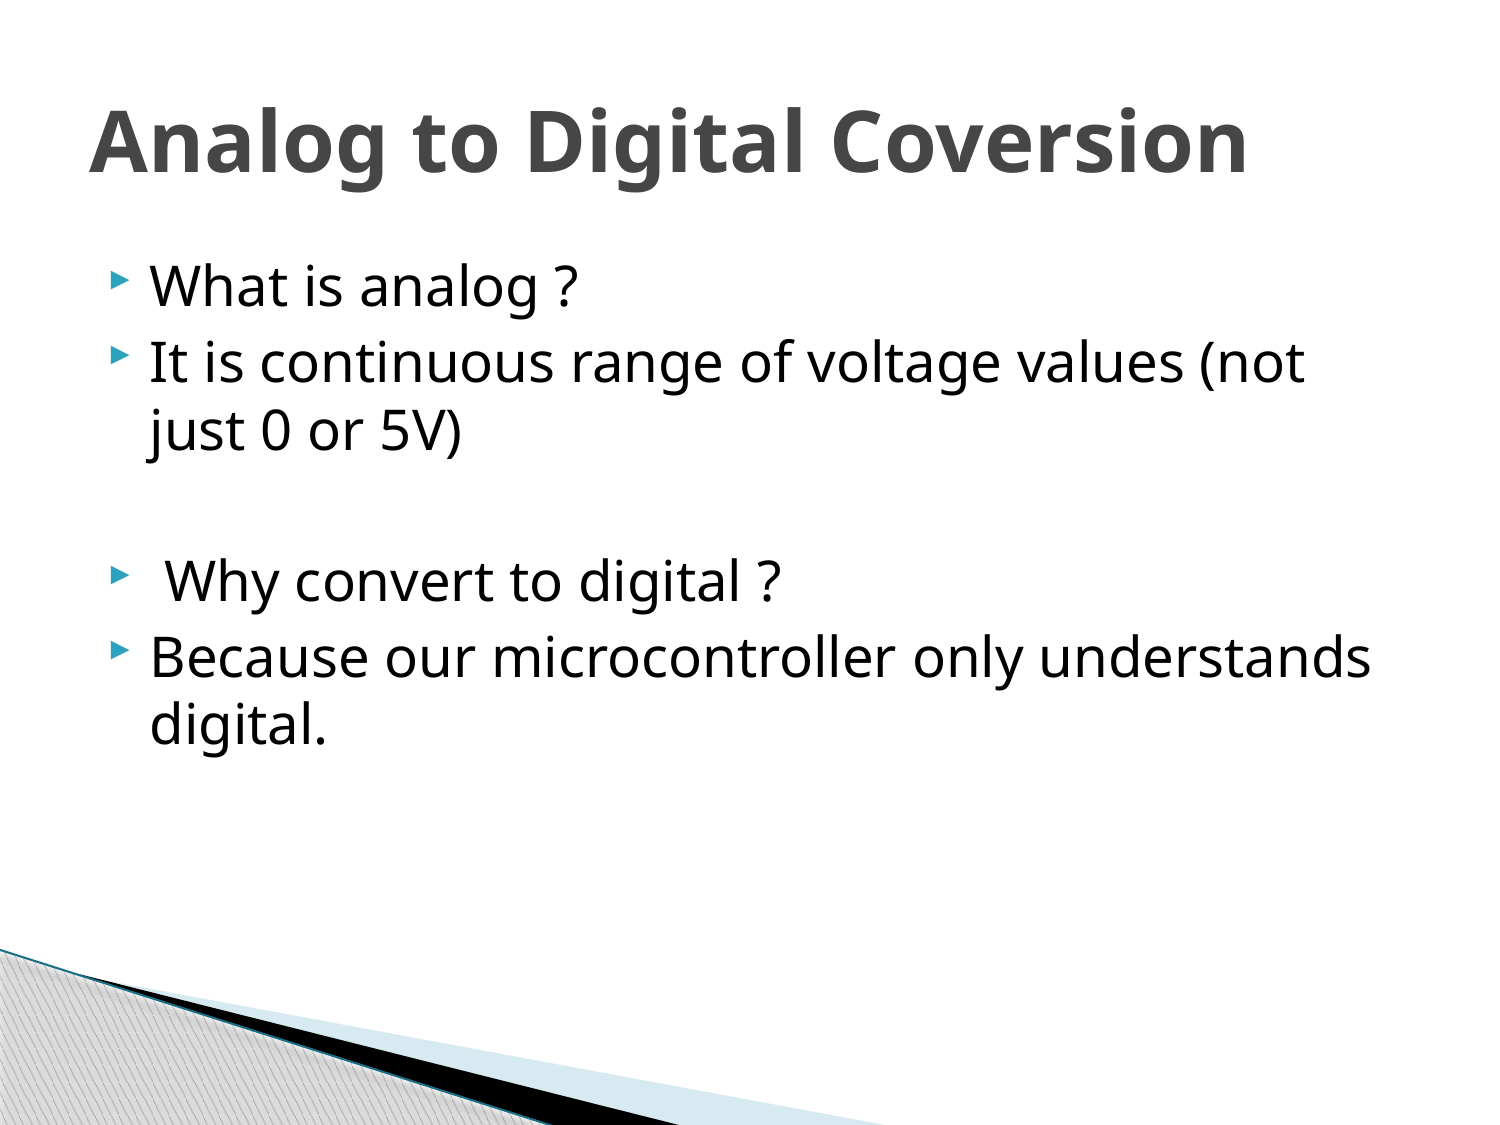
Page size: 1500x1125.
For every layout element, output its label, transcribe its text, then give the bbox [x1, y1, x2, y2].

title Analog to Digital Coversion [75, 45, 1425, 233]
list What is analog ? It is continuous range of voltage values (not just 0 or 5V) Why convert to digital ? Because our microcontroller only understands digital. [75, 243, 1425, 986]
